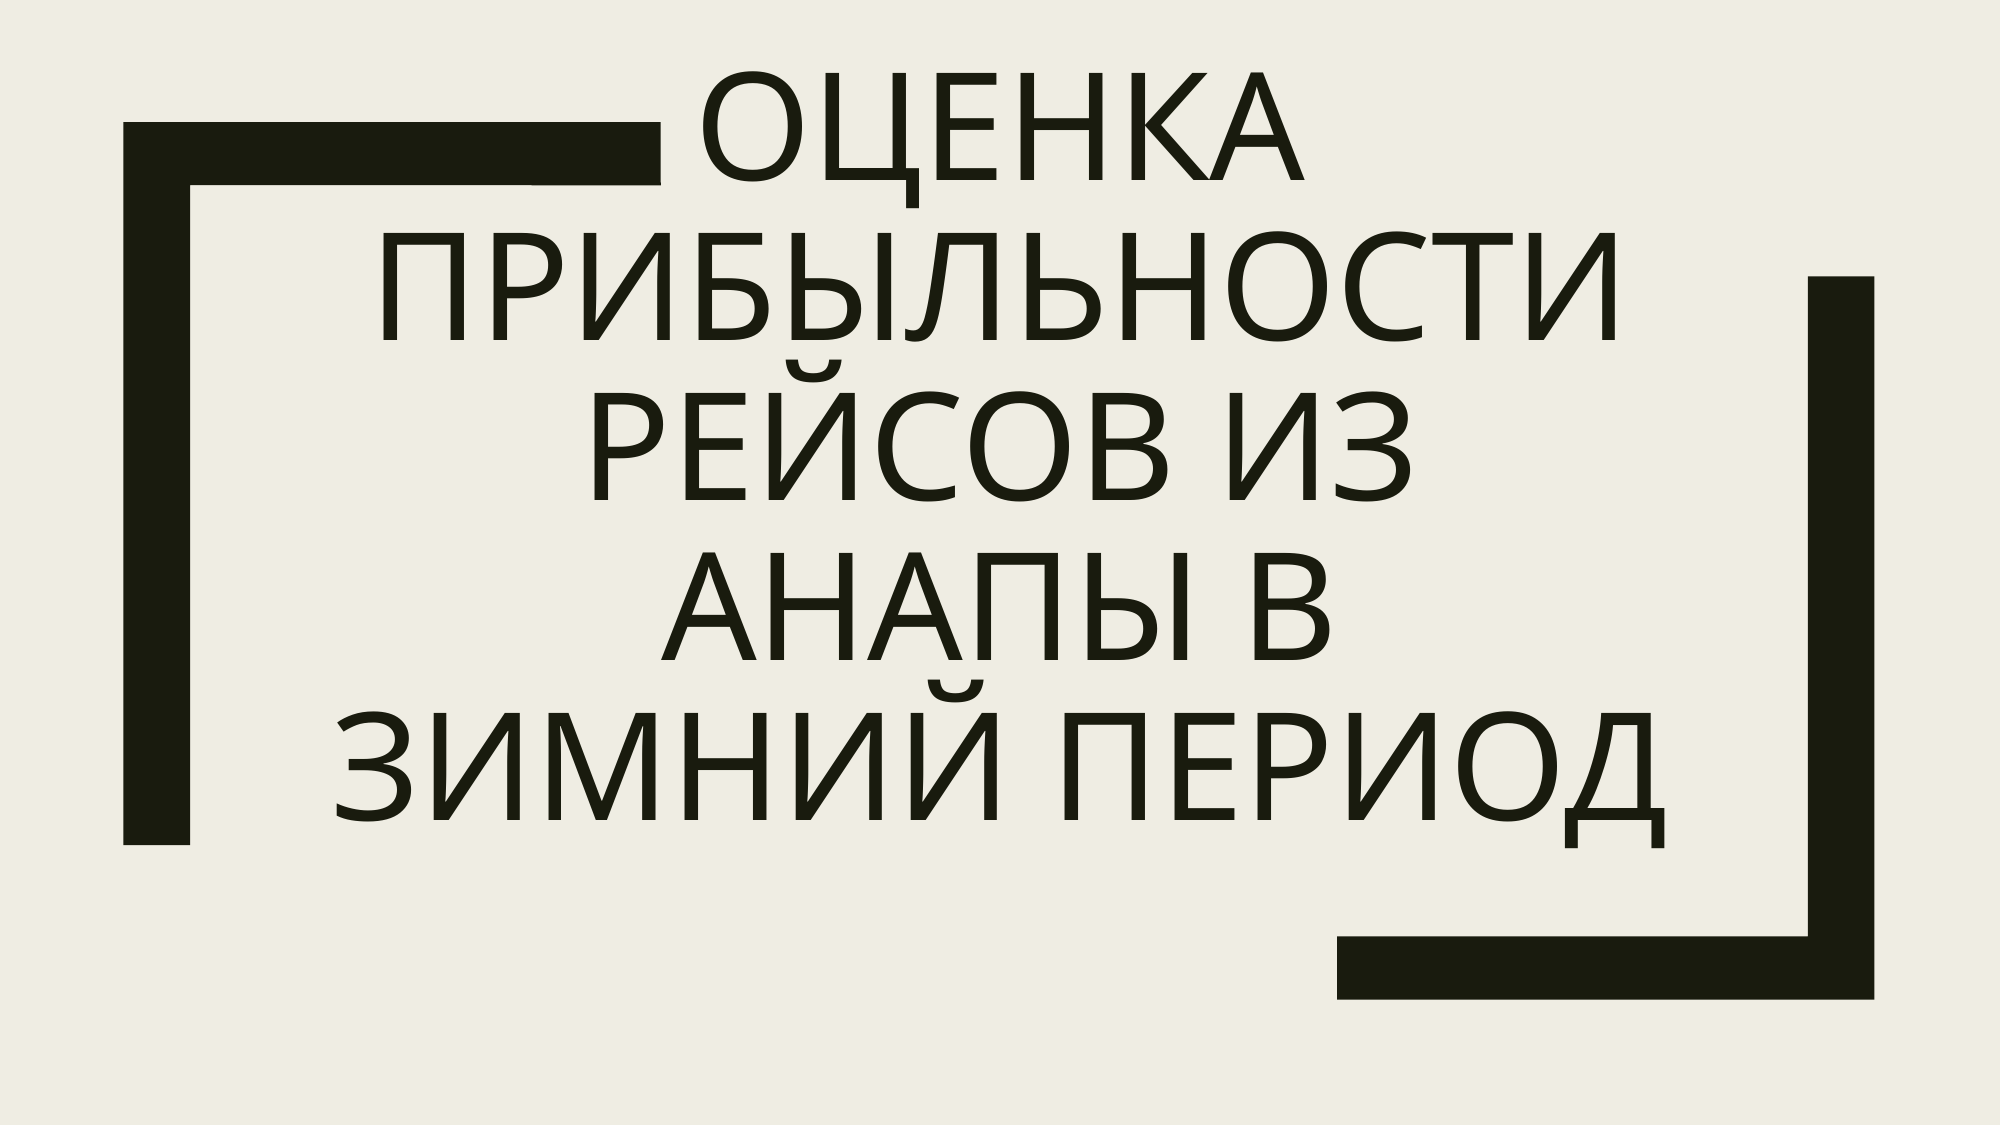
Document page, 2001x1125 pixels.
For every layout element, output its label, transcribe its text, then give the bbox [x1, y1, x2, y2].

title Оценка прибыльности рейсов из анапы в зимний период [314, 299, 1686, 861]
